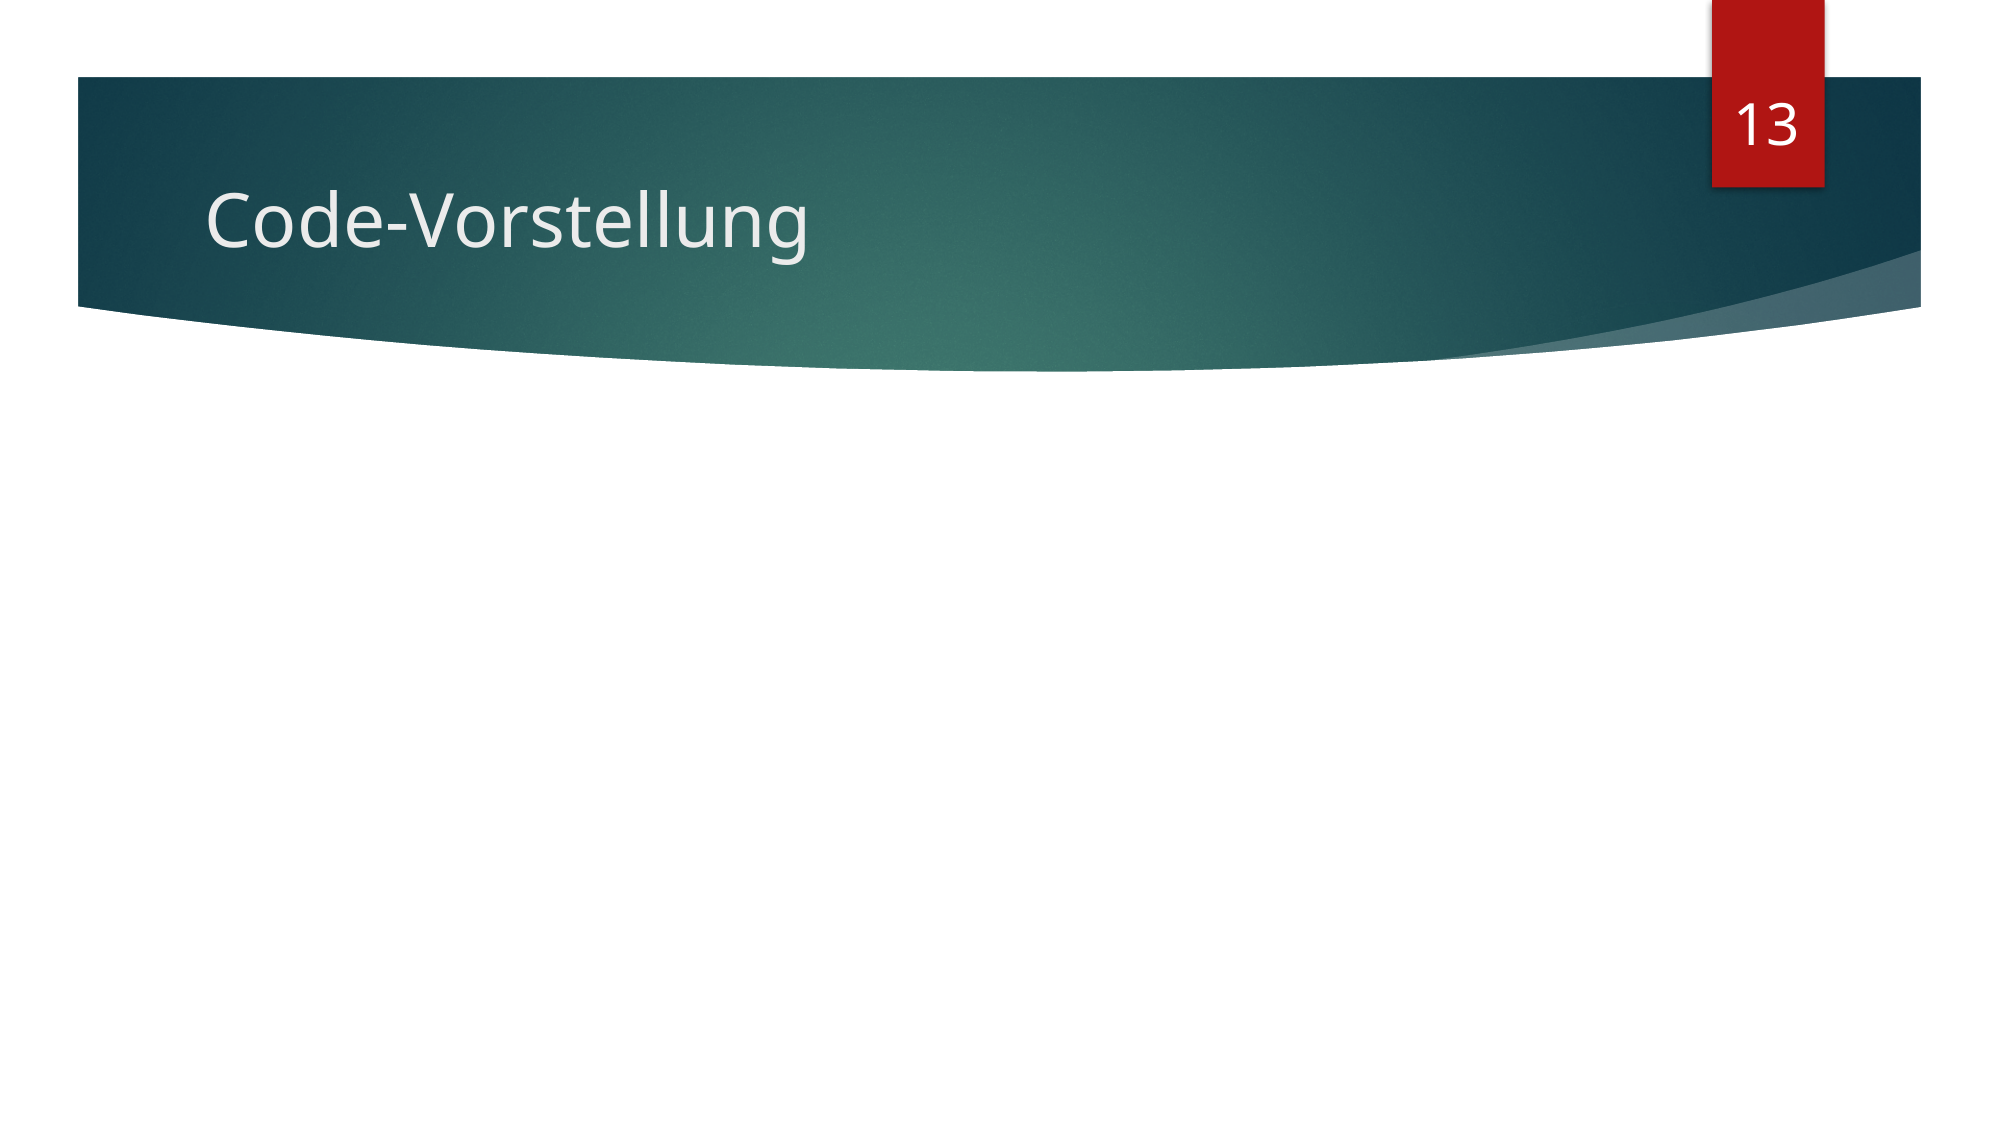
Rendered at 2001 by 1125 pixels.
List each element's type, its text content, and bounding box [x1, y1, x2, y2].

slide_number 13 [1698, 48, 1836, 175]
title Code-Vorstellung [189, 159, 1638, 276]
